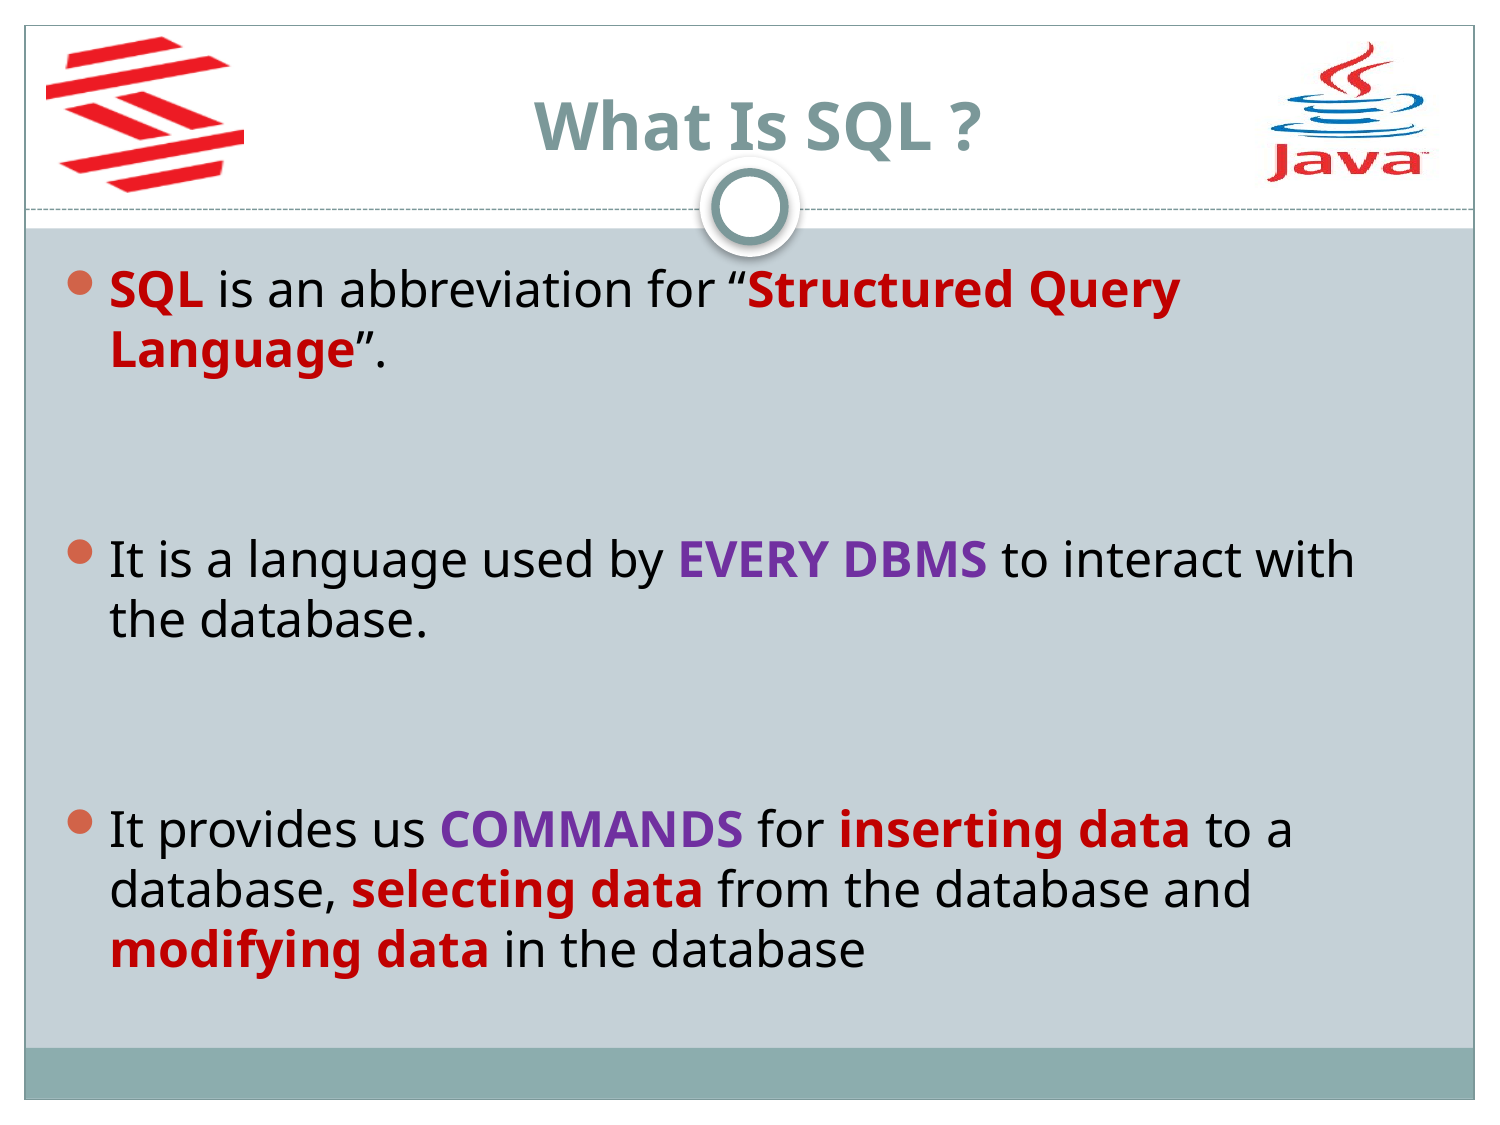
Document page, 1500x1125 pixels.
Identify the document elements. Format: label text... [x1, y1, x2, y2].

picture [1230, 34, 1456, 188]
picture [46, 34, 244, 200]
title What Is SQL ? [250, 46, 1223, 172]
list SQL is an abbreviation for “Structured Query Language”. It is a language used by EVERY DBMS to interact with the database. It provides us COMMANDS for inserting data to a database, selecting data from the database and modifying data in the database [49, 250, 1445, 1047]
